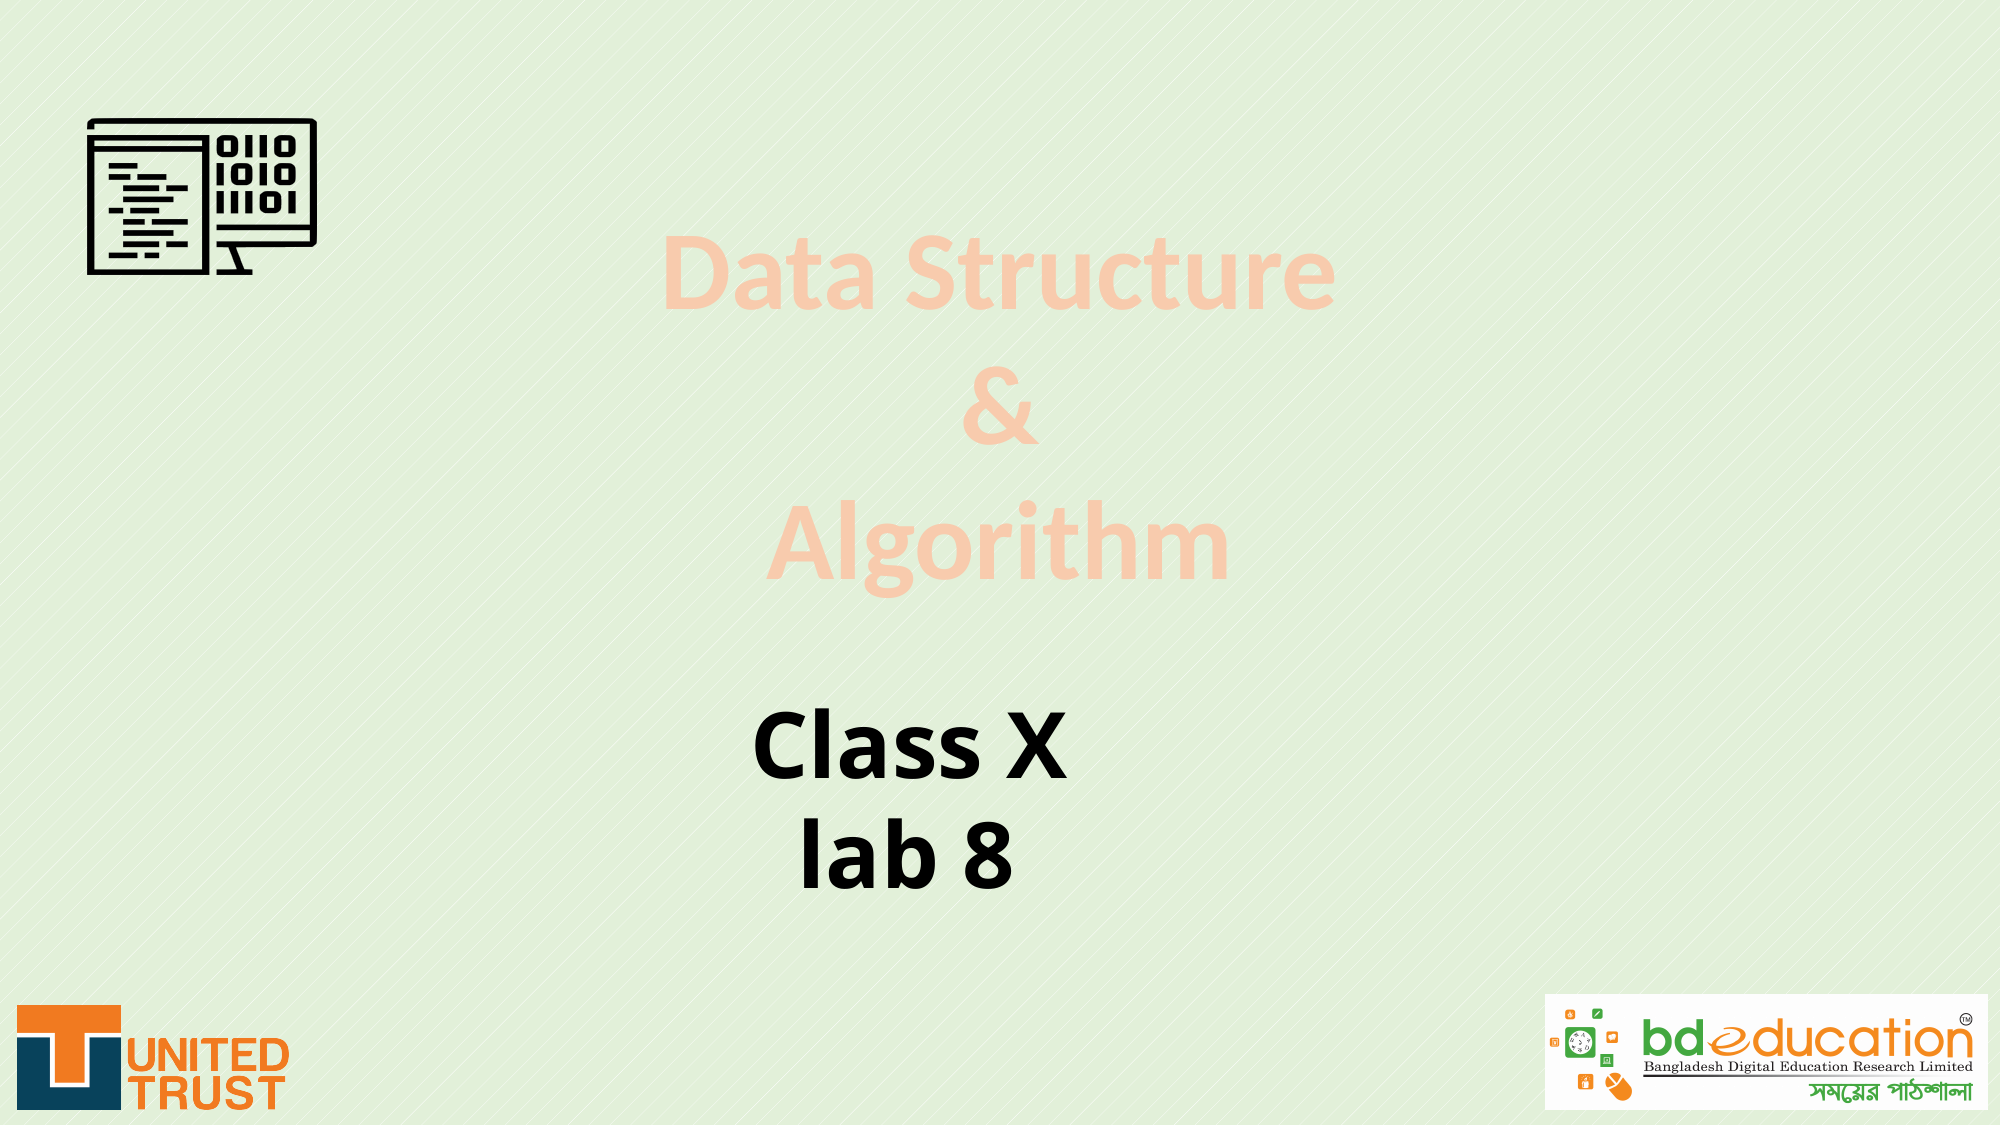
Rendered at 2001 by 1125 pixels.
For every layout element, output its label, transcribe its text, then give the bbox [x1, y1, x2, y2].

picture [17, 1005, 289, 1110]
text_box Data Structure & Algorithm [353, 189, 1646, 609]
picture [1545, 994, 1988, 1110]
text_box Class X lab 8 [735, 679, 1084, 915]
picture [87, 118, 317, 275]
